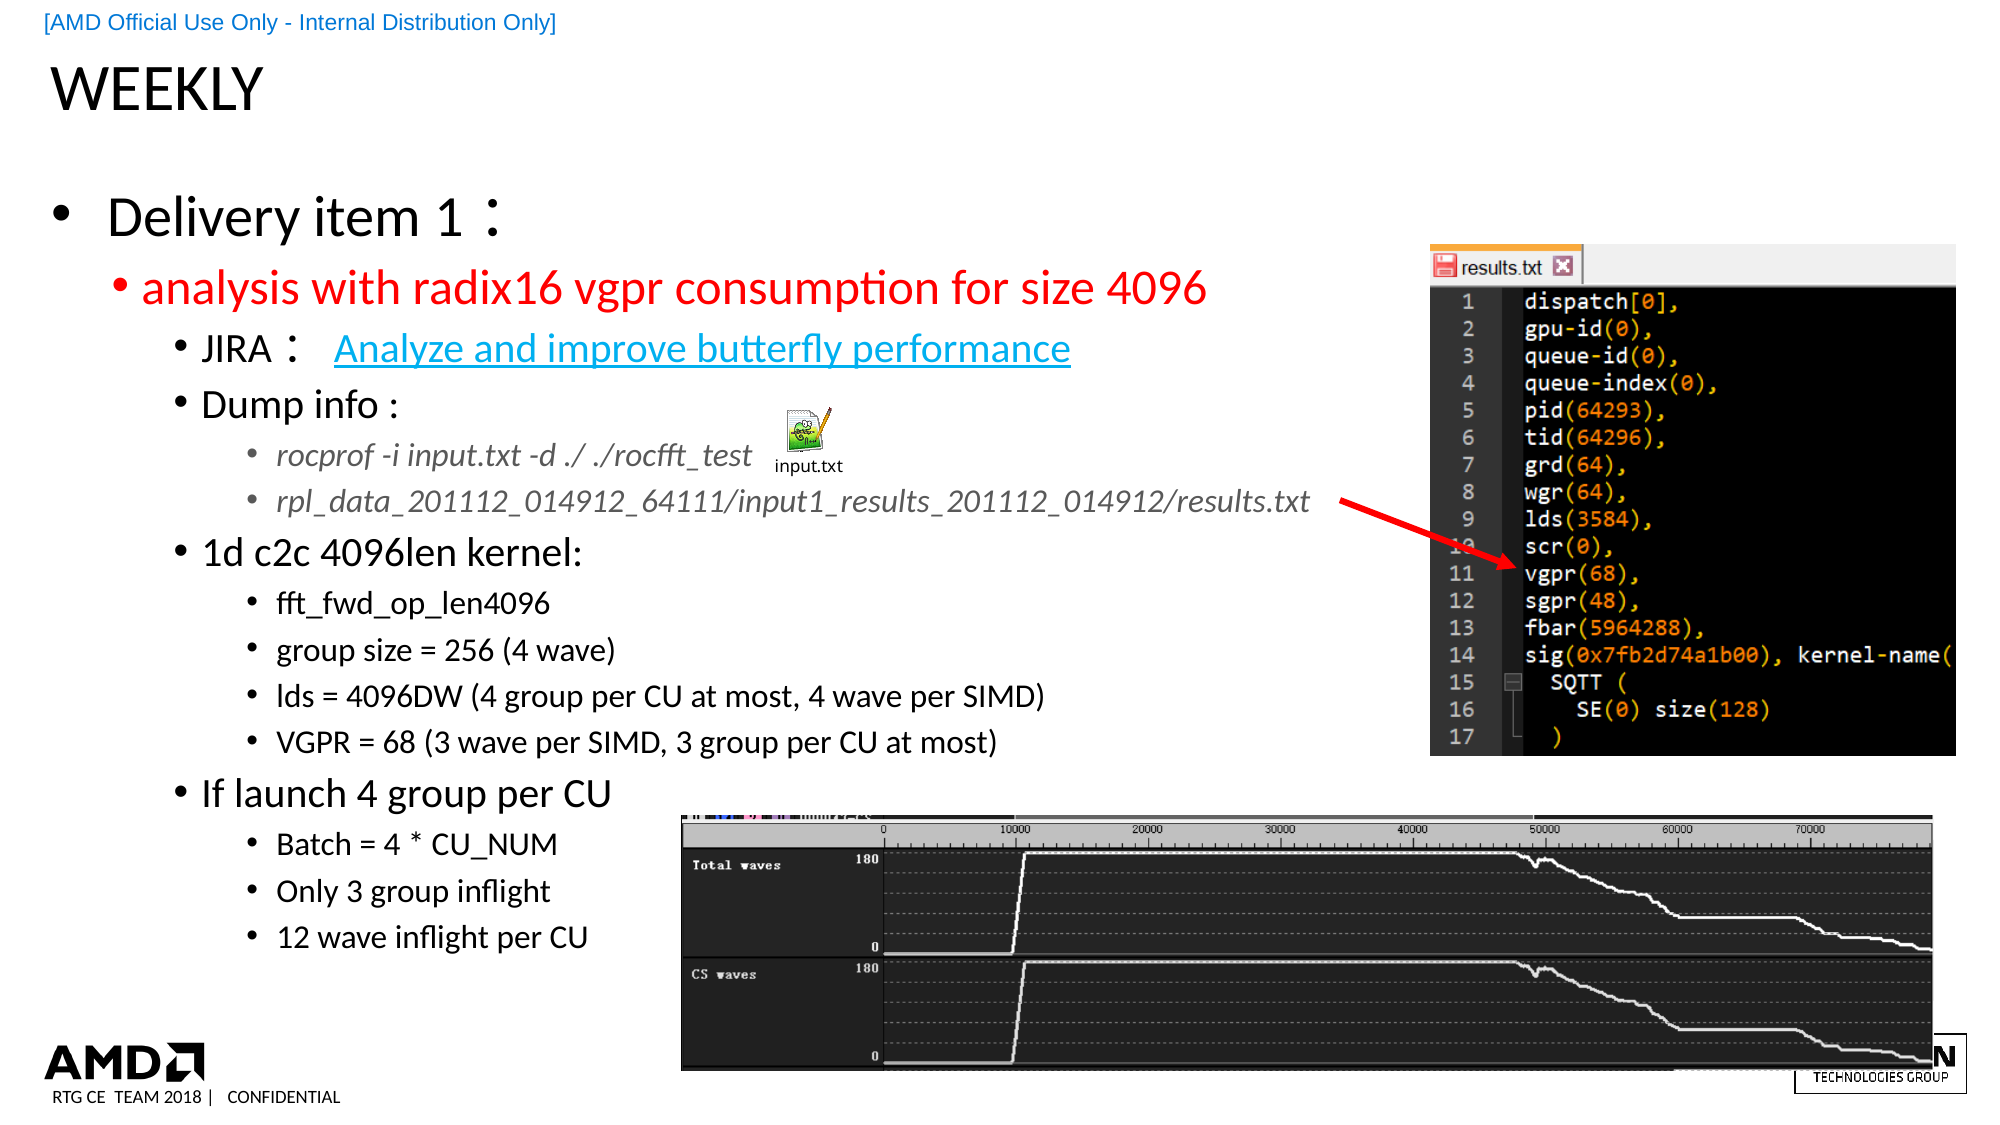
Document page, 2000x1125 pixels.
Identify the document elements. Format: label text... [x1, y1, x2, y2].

title Weekly [50, 45, 1956, 124]
picture [681, 814, 1967, 1094]
list Delivery item 1： analysis with radix16 vgpr consumption for size 4096 JIRA：Analyze and improve butterfly performance Dump info : rocprof -i input.txt -d ./ ./rocfft_test rpl_data_201112_014912_64111/input1_results_201112_014912/results.txt 1d c2c 4096len kernel: fft_fwd_op_len4096 group size = 256 (4 wave) lds = 4096DW (4 group per CU at most, 4 wave per SIMD) VGPR = 68 (3 wave per SIMD, 3 group per CU at most) If launch 4 group per CU Batch = 4 * CU_NUM Only 3 group inflight 12 wave inflight per CU [51, 170, 1912, 1037]
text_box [768, 406, 847, 486]
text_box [1339, 244, 1956, 756]
